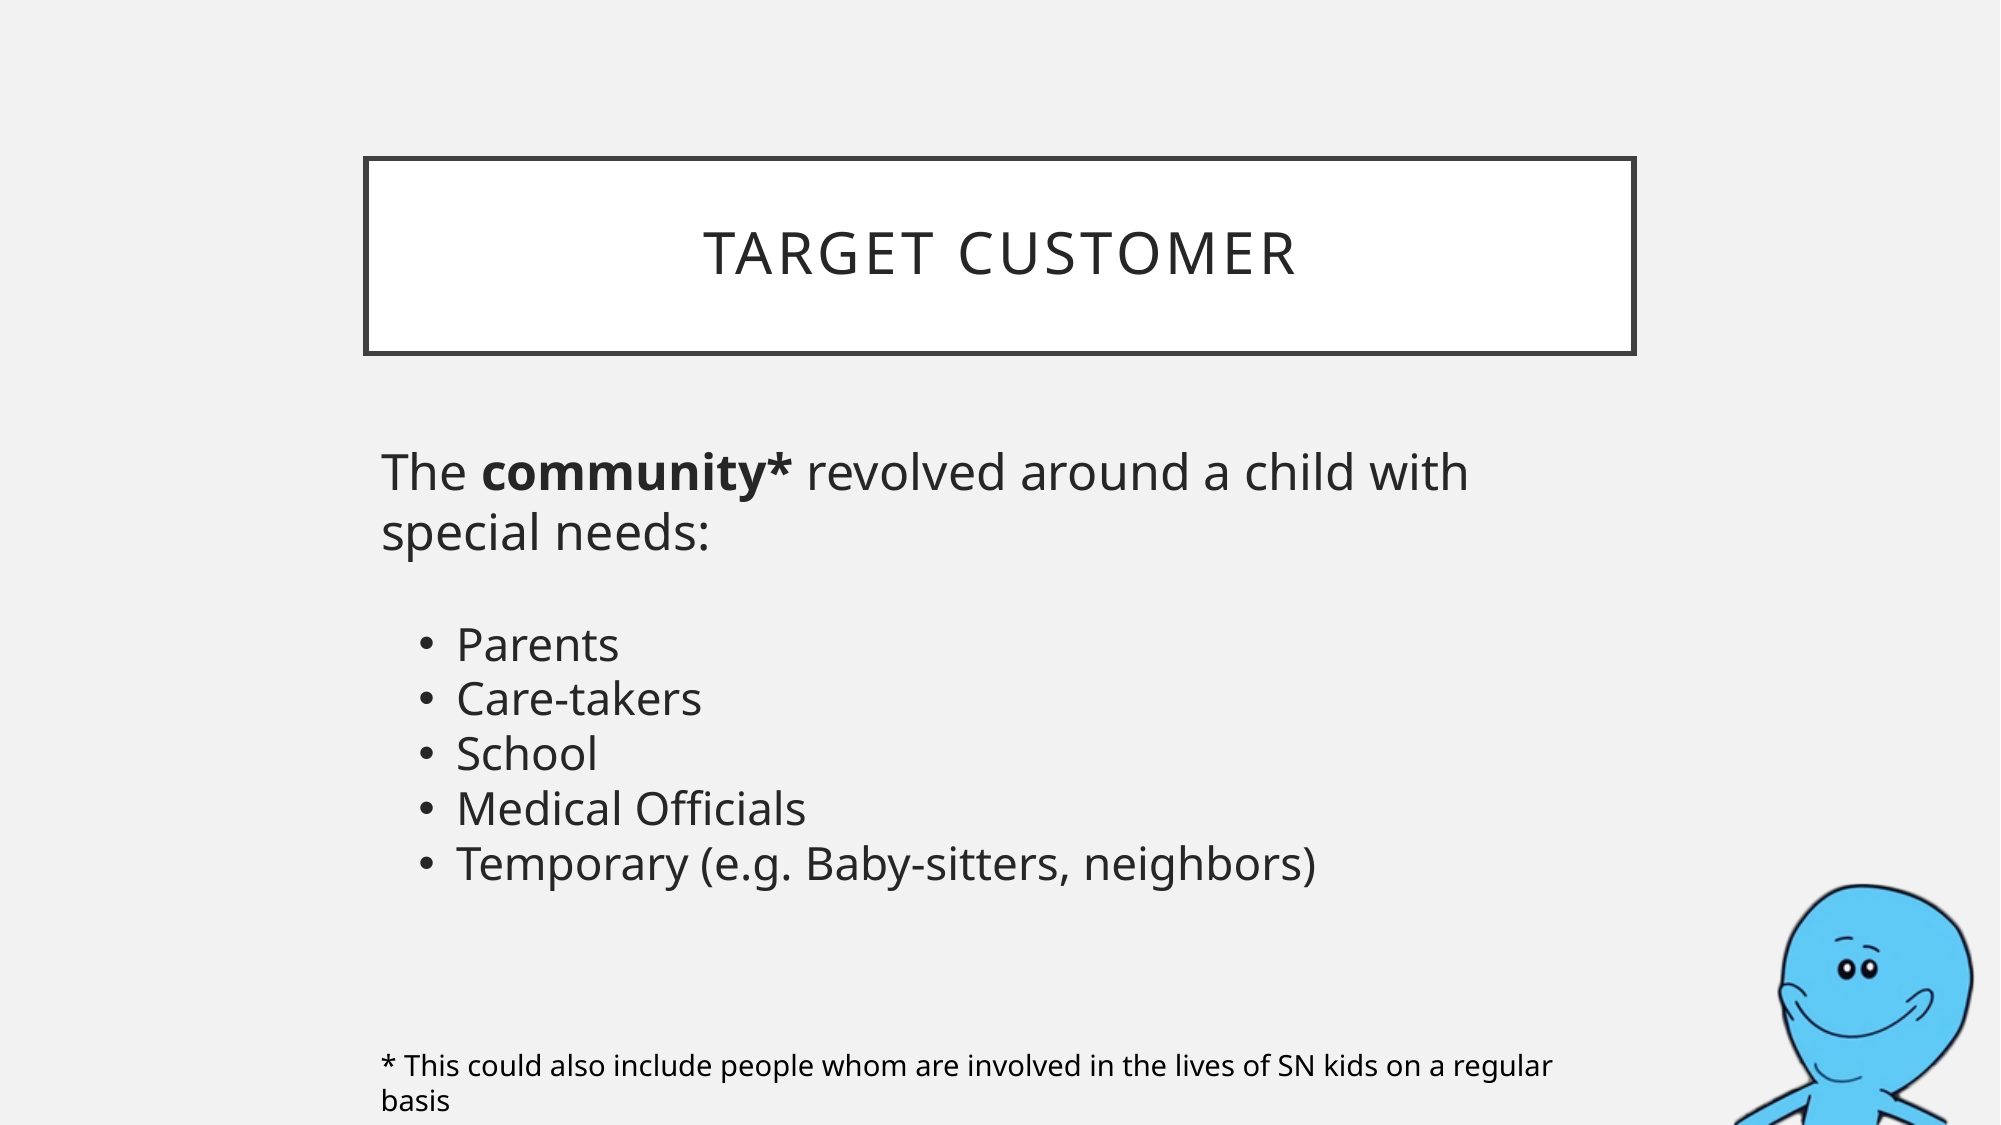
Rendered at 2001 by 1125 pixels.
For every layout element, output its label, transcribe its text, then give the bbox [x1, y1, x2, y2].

list The community* revolved around a child with special needs: Parents Care-takers School Medical Officials Temporary (e.g. Baby-sitters, neighbors) [366, 432, 1634, 942]
picture [1729, 854, 2000, 1125]
title Target customer [363, 156, 1637, 356]
text_box * This could also include people whom are involved in the lives of SN kids on a regular basis [365, 1039, 1593, 1125]
